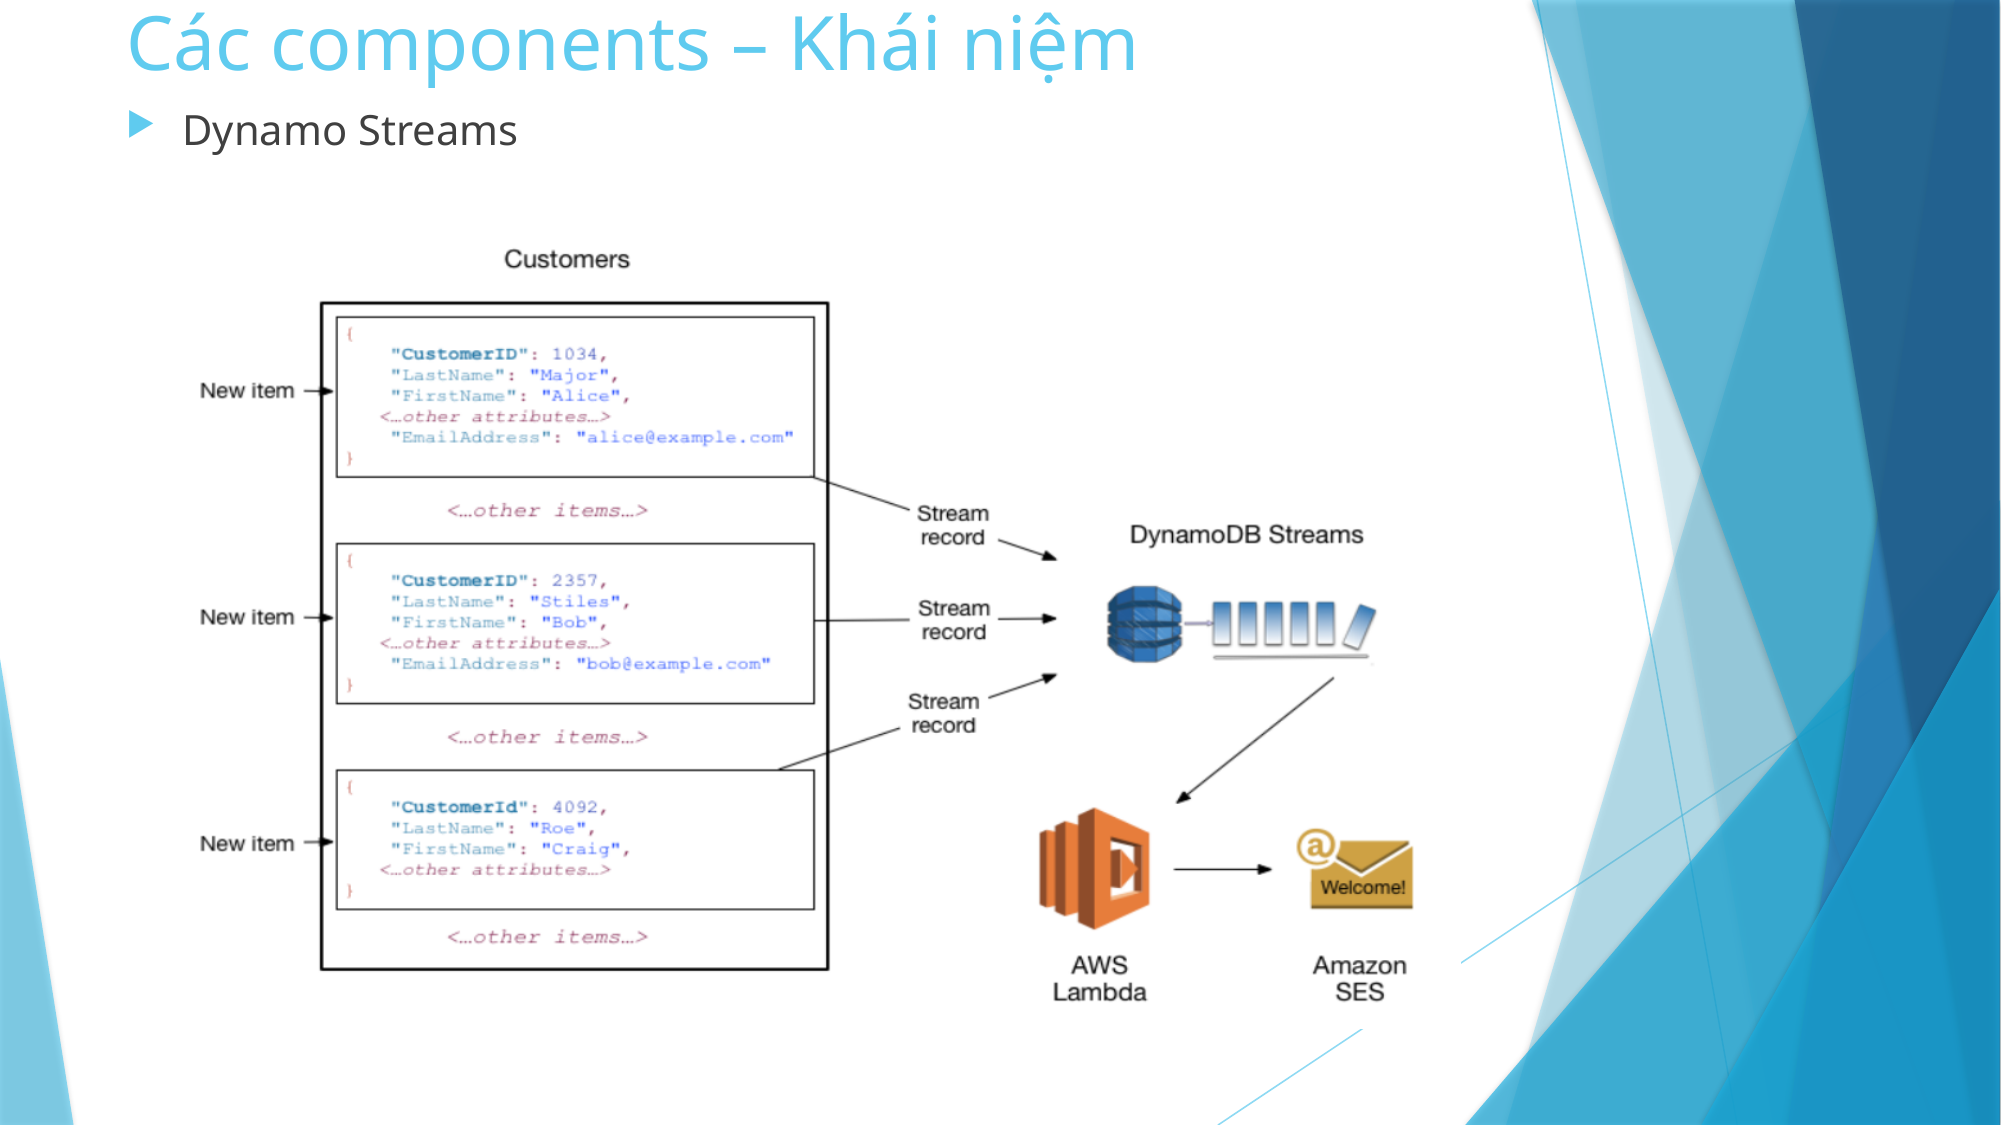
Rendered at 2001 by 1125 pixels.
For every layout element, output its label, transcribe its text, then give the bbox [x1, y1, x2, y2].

title Các components – Khái niệm [111, 0, 1522, 97]
picture [171, 245, 1461, 1030]
list Dynamo Streams [111, 97, 1522, 733]
